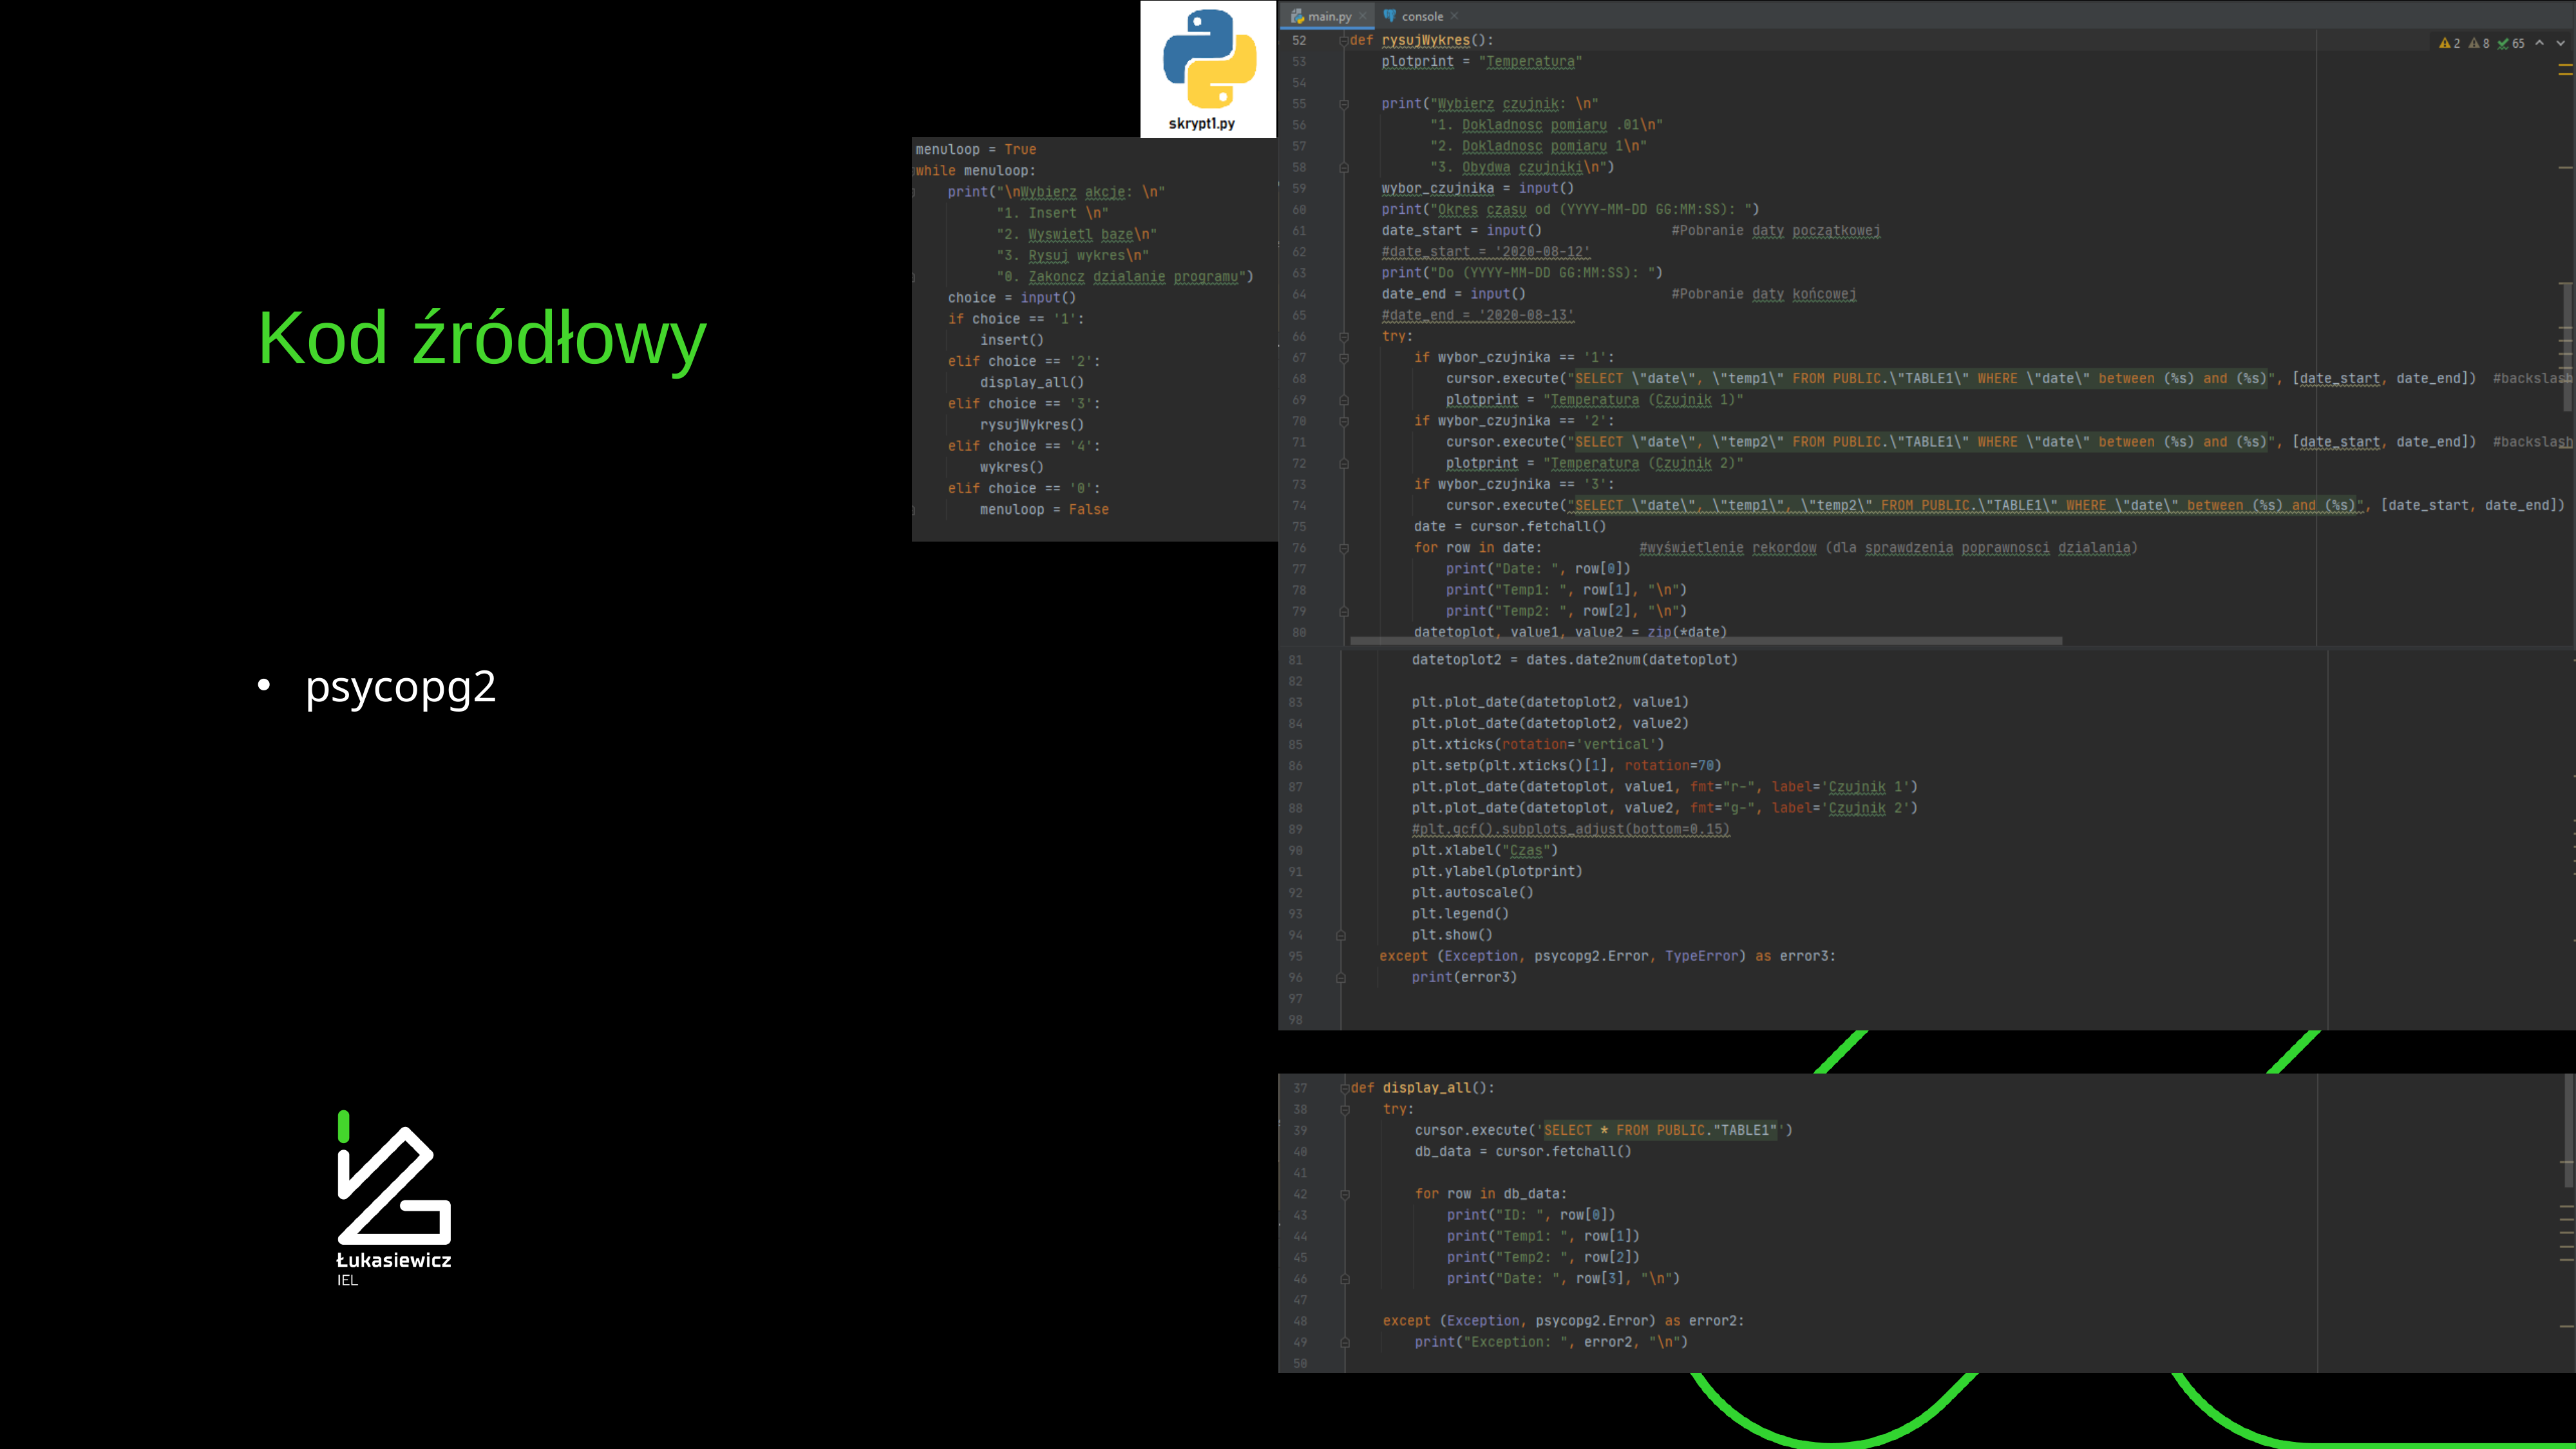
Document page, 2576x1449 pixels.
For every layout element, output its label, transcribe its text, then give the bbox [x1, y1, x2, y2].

subtitle Kod źródłowy [247, 271, 1278, 622]
picture [294, 1077, 494, 1329]
picture [912, 1, 2576, 1449]
list psycopg2 [247, 641, 1278, 935]
